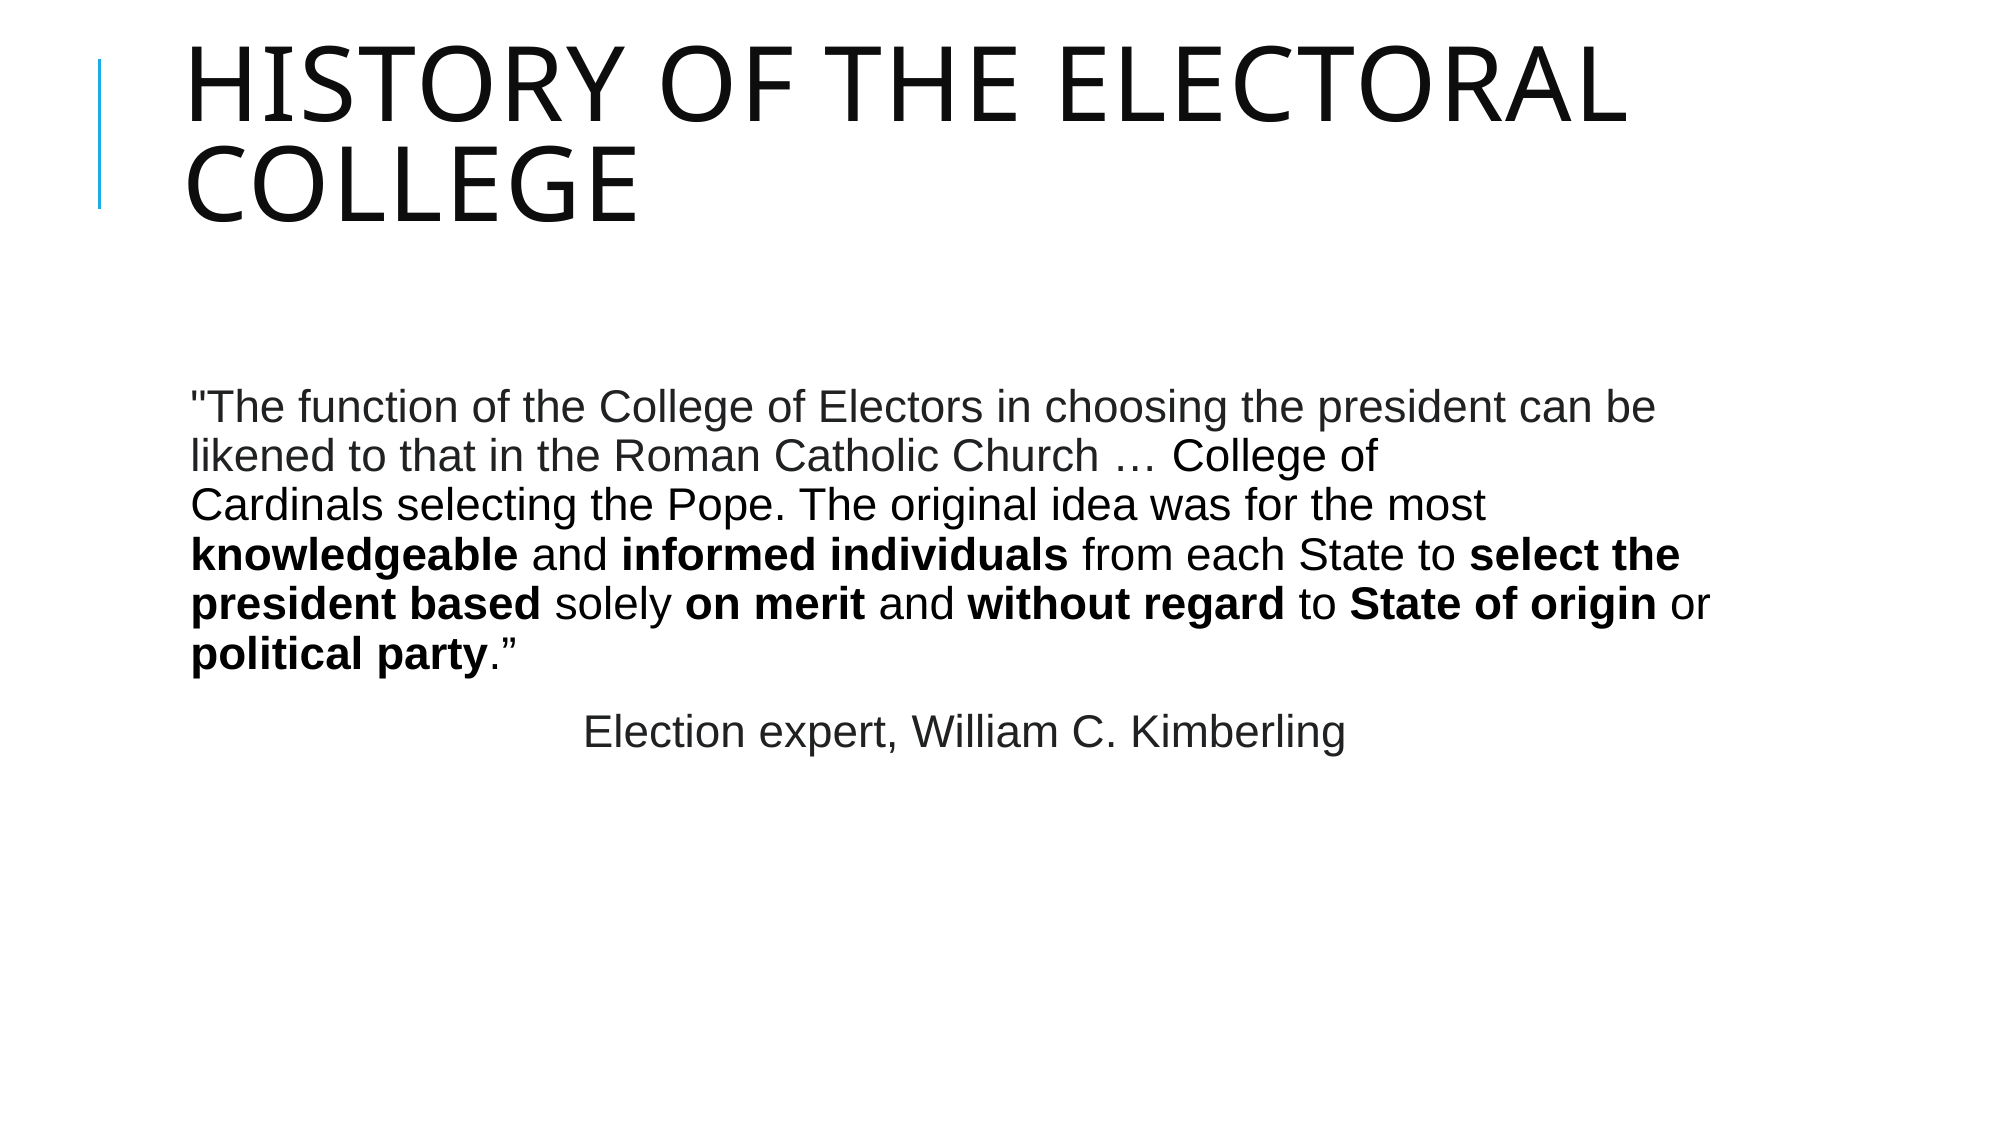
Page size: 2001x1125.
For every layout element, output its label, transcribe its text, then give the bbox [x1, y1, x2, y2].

list "The function of the College of Electors in choosing the president can be likened to that in the Roman Catholic Church … College of Cardinals selecting the Pope. The original idea was for the most knowledgeable and informed individuals from each State to select the president based solely on merit and without regard to State of origin or political party.” Election expert, William C. Kimberling [168, 375, 1763, 1035]
title History of the Electoral College [168, 18, 1763, 265]
